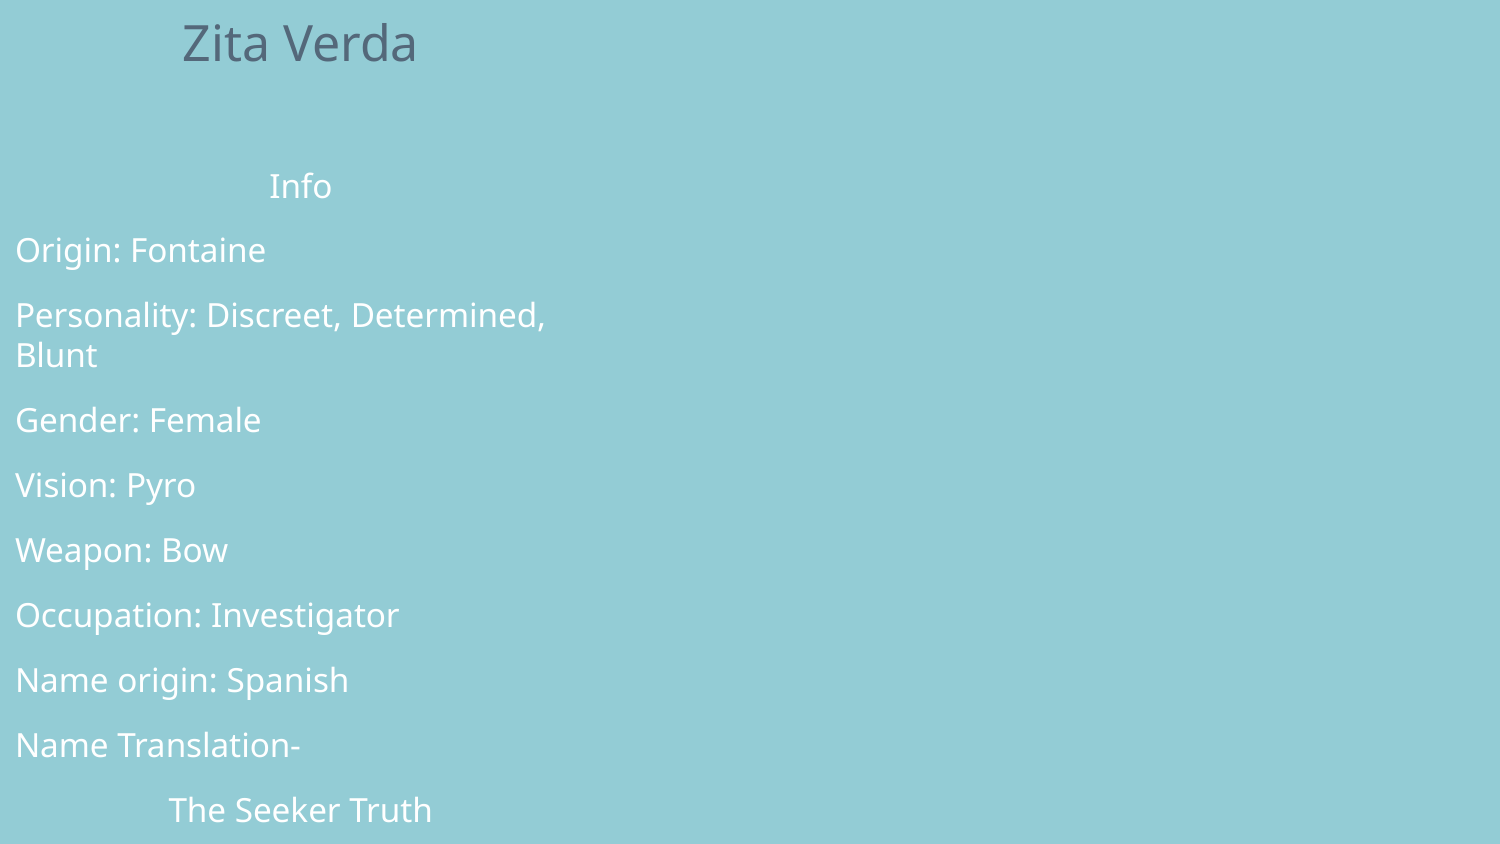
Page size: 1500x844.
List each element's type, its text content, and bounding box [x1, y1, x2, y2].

list Info Origin: Fontaine Personality: Discreet, Determined, Blunt Gender: Female Vision: Pyro Weapon: Bow Occupation: Investigator Name origin: Spanish Name Translation- The Seeker Truth [0, 82, 602, 844]
title Zita Verda [0, 0, 602, 82]
